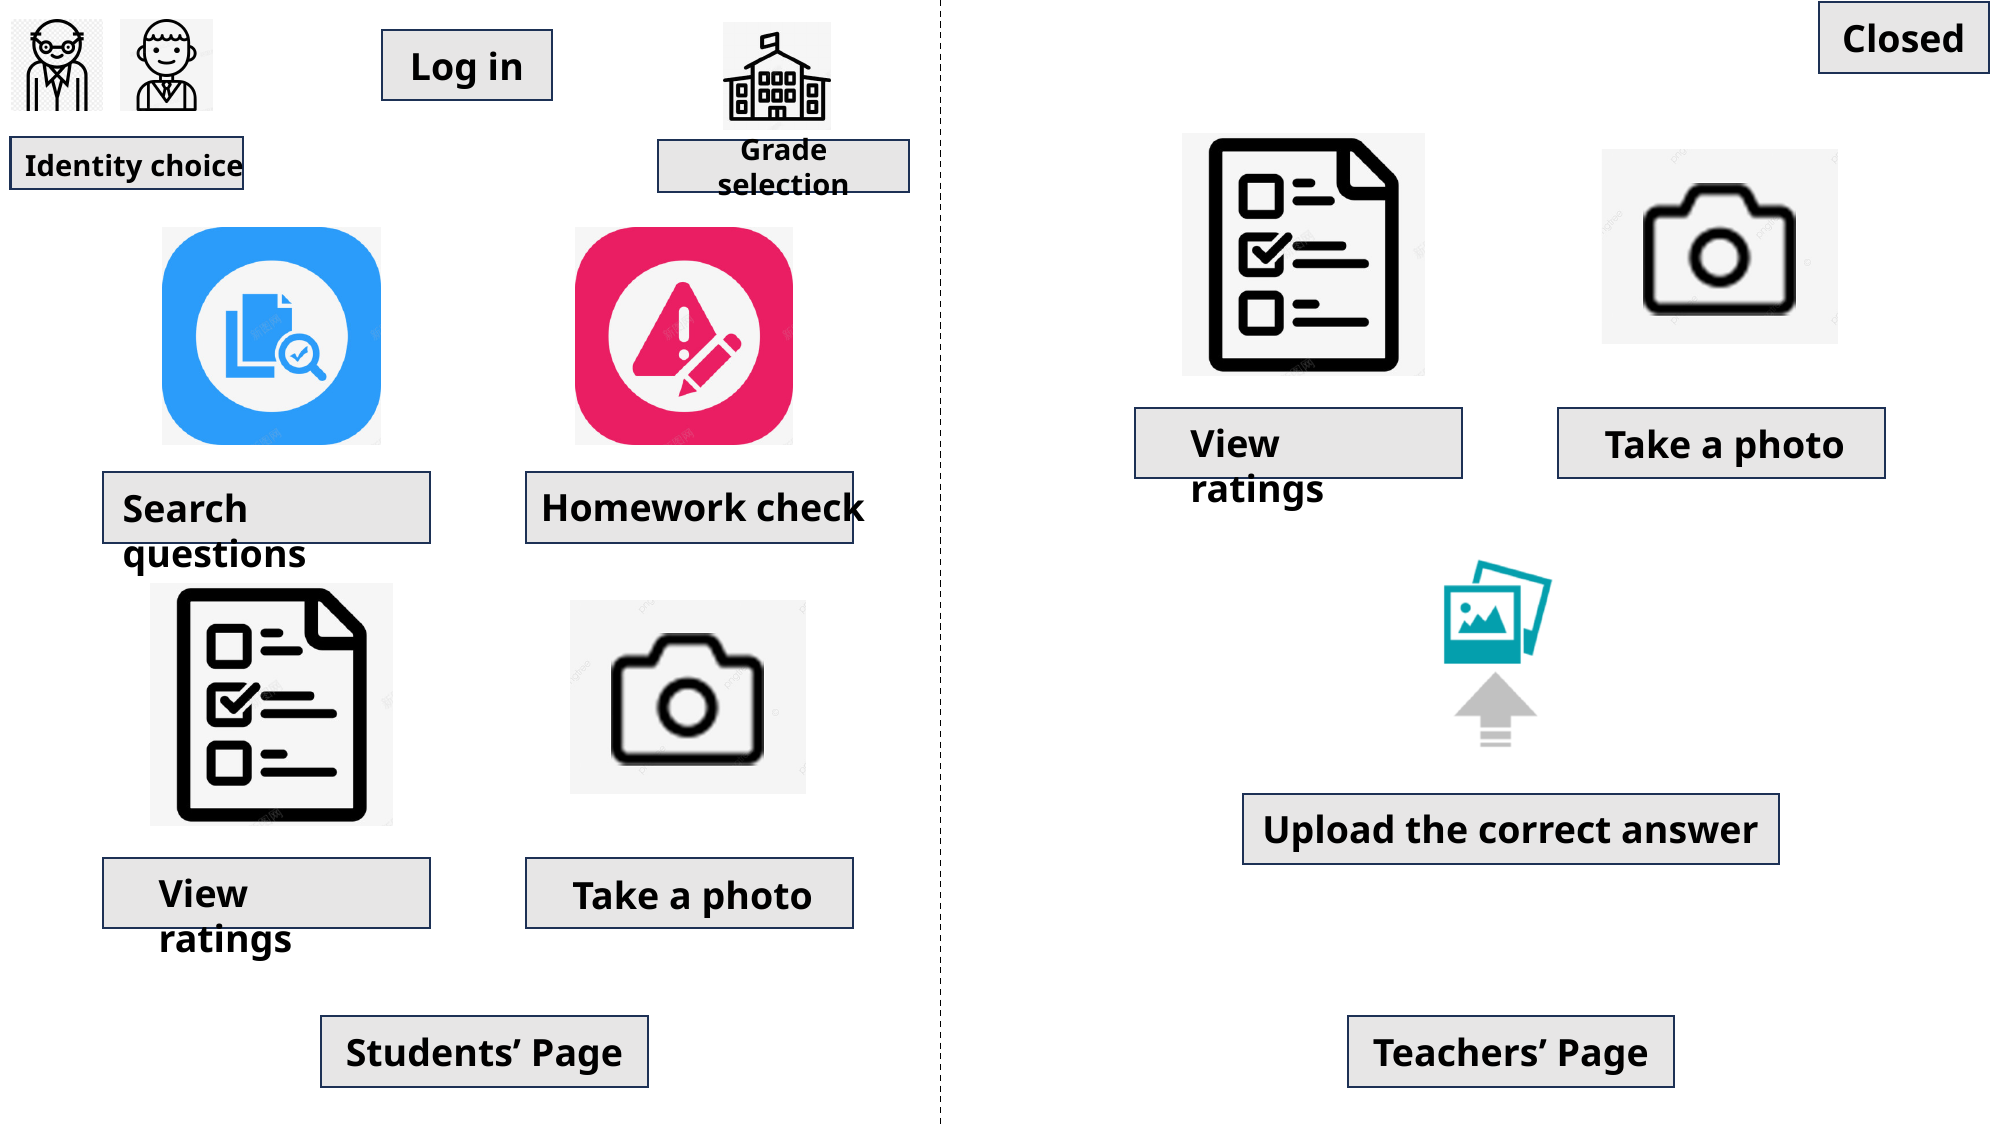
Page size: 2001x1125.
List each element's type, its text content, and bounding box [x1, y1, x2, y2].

picture [575, 227, 793, 445]
text_box View ratings [1175, 412, 1436, 518]
text_box [525, 857, 854, 929]
text_box Search questions [107, 477, 435, 582]
text_box [102, 857, 431, 929]
text_box Teachers’ Page [1347, 1015, 1675, 1088]
text_box [1134, 407, 1463, 479]
picture [11, 19, 103, 111]
picture [162, 227, 381, 445]
text_box View ratings [143, 862, 404, 968]
text_box [1557, 407, 1886, 479]
text_box Identity choice [10, 140, 321, 190]
picture [1394, 542, 1593, 760]
picture [120, 19, 213, 111]
text_box Upload the correct answer [1242, 793, 1780, 865]
text_box [9, 136, 244, 190]
text_box [525, 471, 854, 544]
text_box [102, 471, 431, 544]
picture [1601, 149, 1838, 344]
text_box Log in [381, 29, 553, 101]
text_box Closed [1818, 1, 1990, 74]
text_box Grade selection [657, 139, 910, 193]
picture [723, 22, 831, 130]
picture [150, 583, 393, 826]
picture [569, 599, 806, 794]
picture [1182, 133, 1425, 376]
text_box Take a photo [557, 864, 934, 925]
text_box Students’ Page [320, 1015, 649, 1088]
text_box Homework check [526, 476, 912, 537]
text_box Take a photo [1589, 414, 1966, 474]
